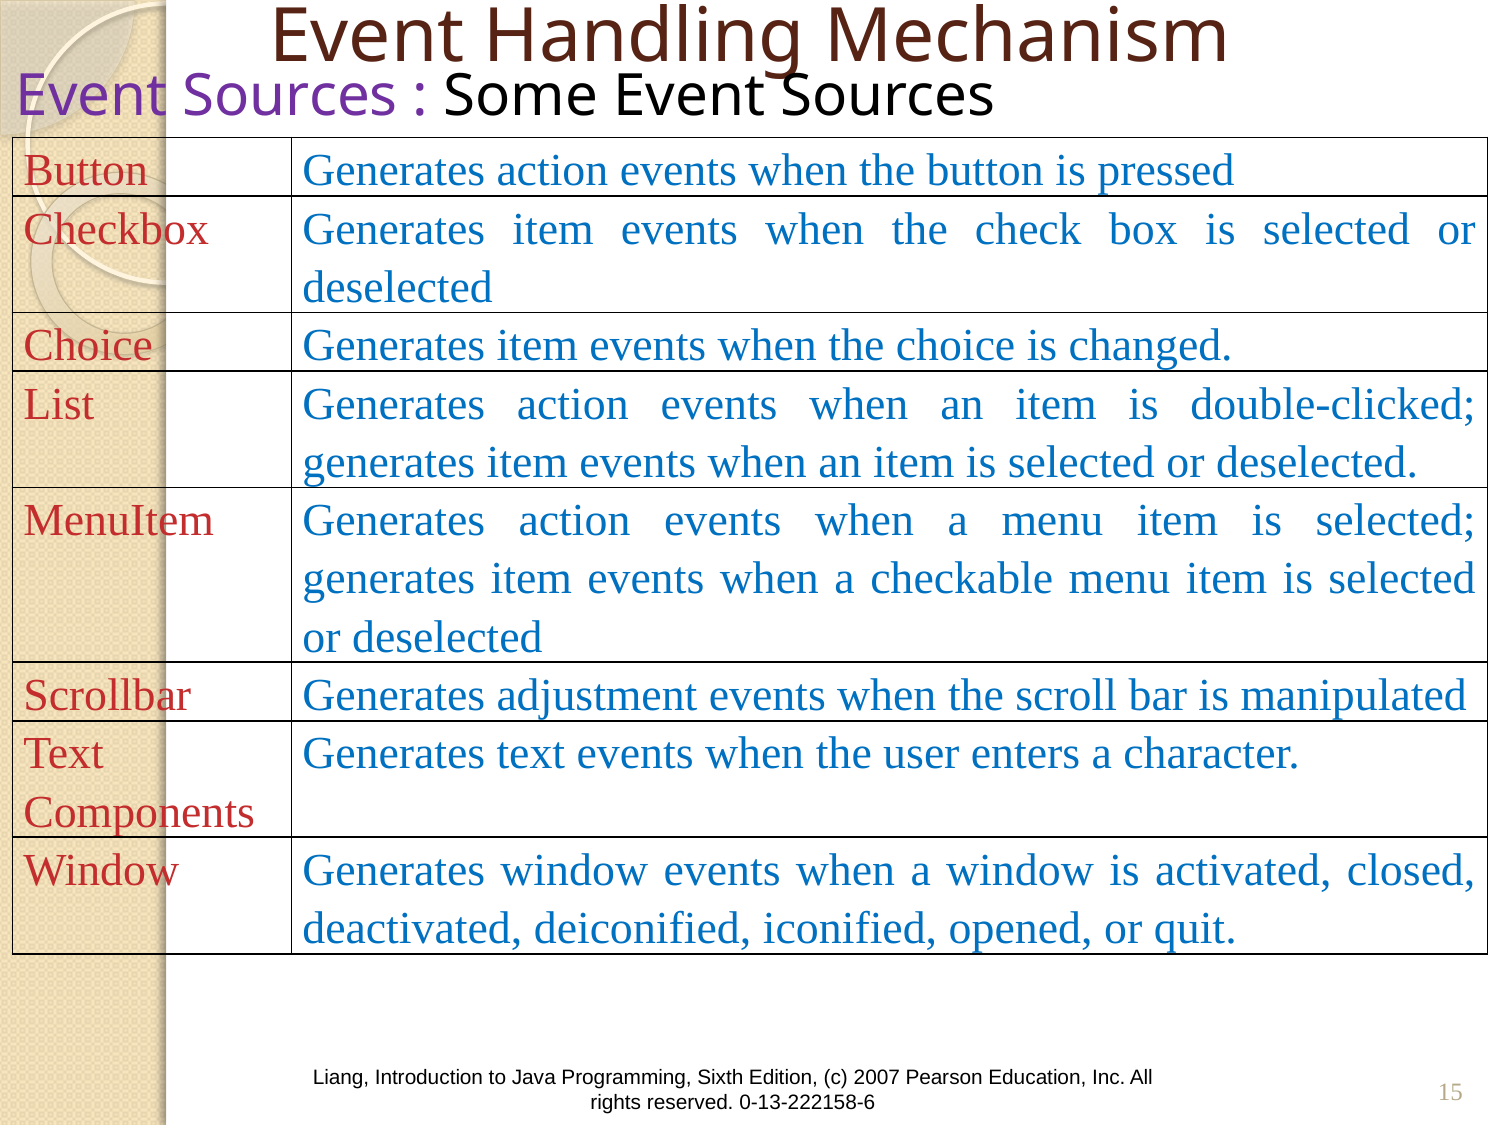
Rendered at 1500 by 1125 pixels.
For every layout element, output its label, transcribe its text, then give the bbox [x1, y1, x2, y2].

table_cell Generates action events when an item is double-clicked; generates item events when an item is selected or deselected. [292, 372, 1487, 487]
title Event Handling Mechanism [112, 0, 1388, 49]
table_cell Text Components [13, 722, 291, 836]
slide_number 15 [1413, 1034, 1488, 1113]
table_cell List [13, 372, 291, 487]
text_box Event Sources : Some Event Sources [0, 49, 1450, 138]
table_cell Checkbox [13, 197, 291, 312]
table_cell Generates window events when a window is activated, closed, deactivated, deiconified, iconified, opened, or quit. [292, 838, 1487, 953]
table_cell Generates item events when the choice is changed. [292, 313, 1487, 370]
table_cell Generates adjustment events when the scroll bar is manipulated [292, 663, 1487, 720]
table_cell Scrollbar [13, 663, 291, 720]
table_cell Window [13, 838, 291, 953]
table_header Button [13, 138, 291, 195]
table_cell Generates item events when the check box is selected or deselected [292, 197, 1487, 312]
table_cell MenuItem [13, 488, 291, 661]
table_cell Choice [13, 313, 291, 370]
table_cell Generates action events when a menu item is selected; generates item events when a checkable menu item is selected or deselected [292, 488, 1487, 661]
table_header Generates action events when the button is pressed [292, 138, 1487, 195]
table_cell Generates text events when the user enters a character. [292, 722, 1487, 836]
